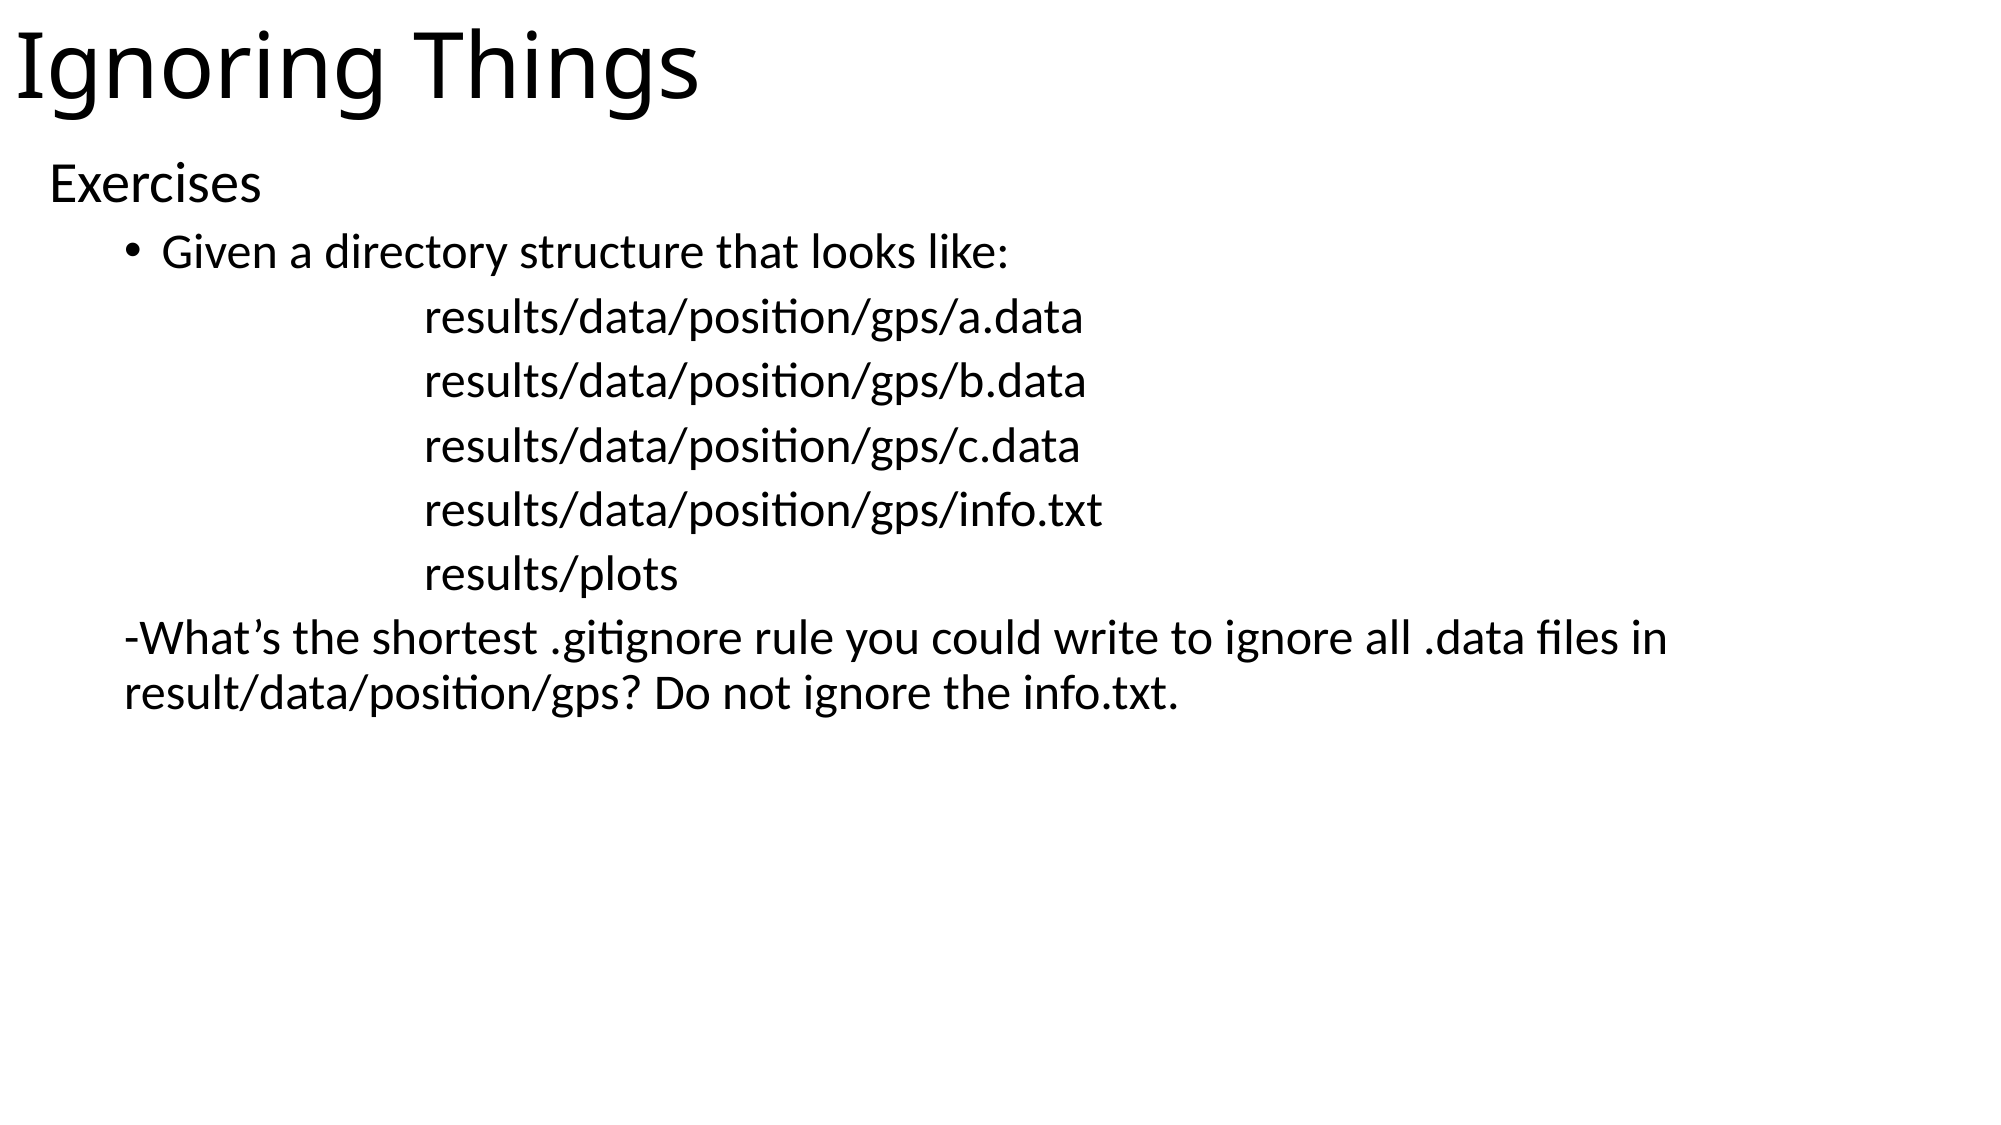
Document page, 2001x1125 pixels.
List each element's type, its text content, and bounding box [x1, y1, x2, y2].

title Ignoring Things [0, 0, 1227, 137]
list Exercises Given a directory structure that looks like: results/data/position/gps/a.data results/data/position/gps/b.data results/data/position/gps/c.data results/data/position/gps/info.txt results/plots -What’s the shortest .gitignore rule you could write to ignore all .data files in result/data/position/gps? Do not ignore the info.txt. [34, 144, 1781, 1069]
